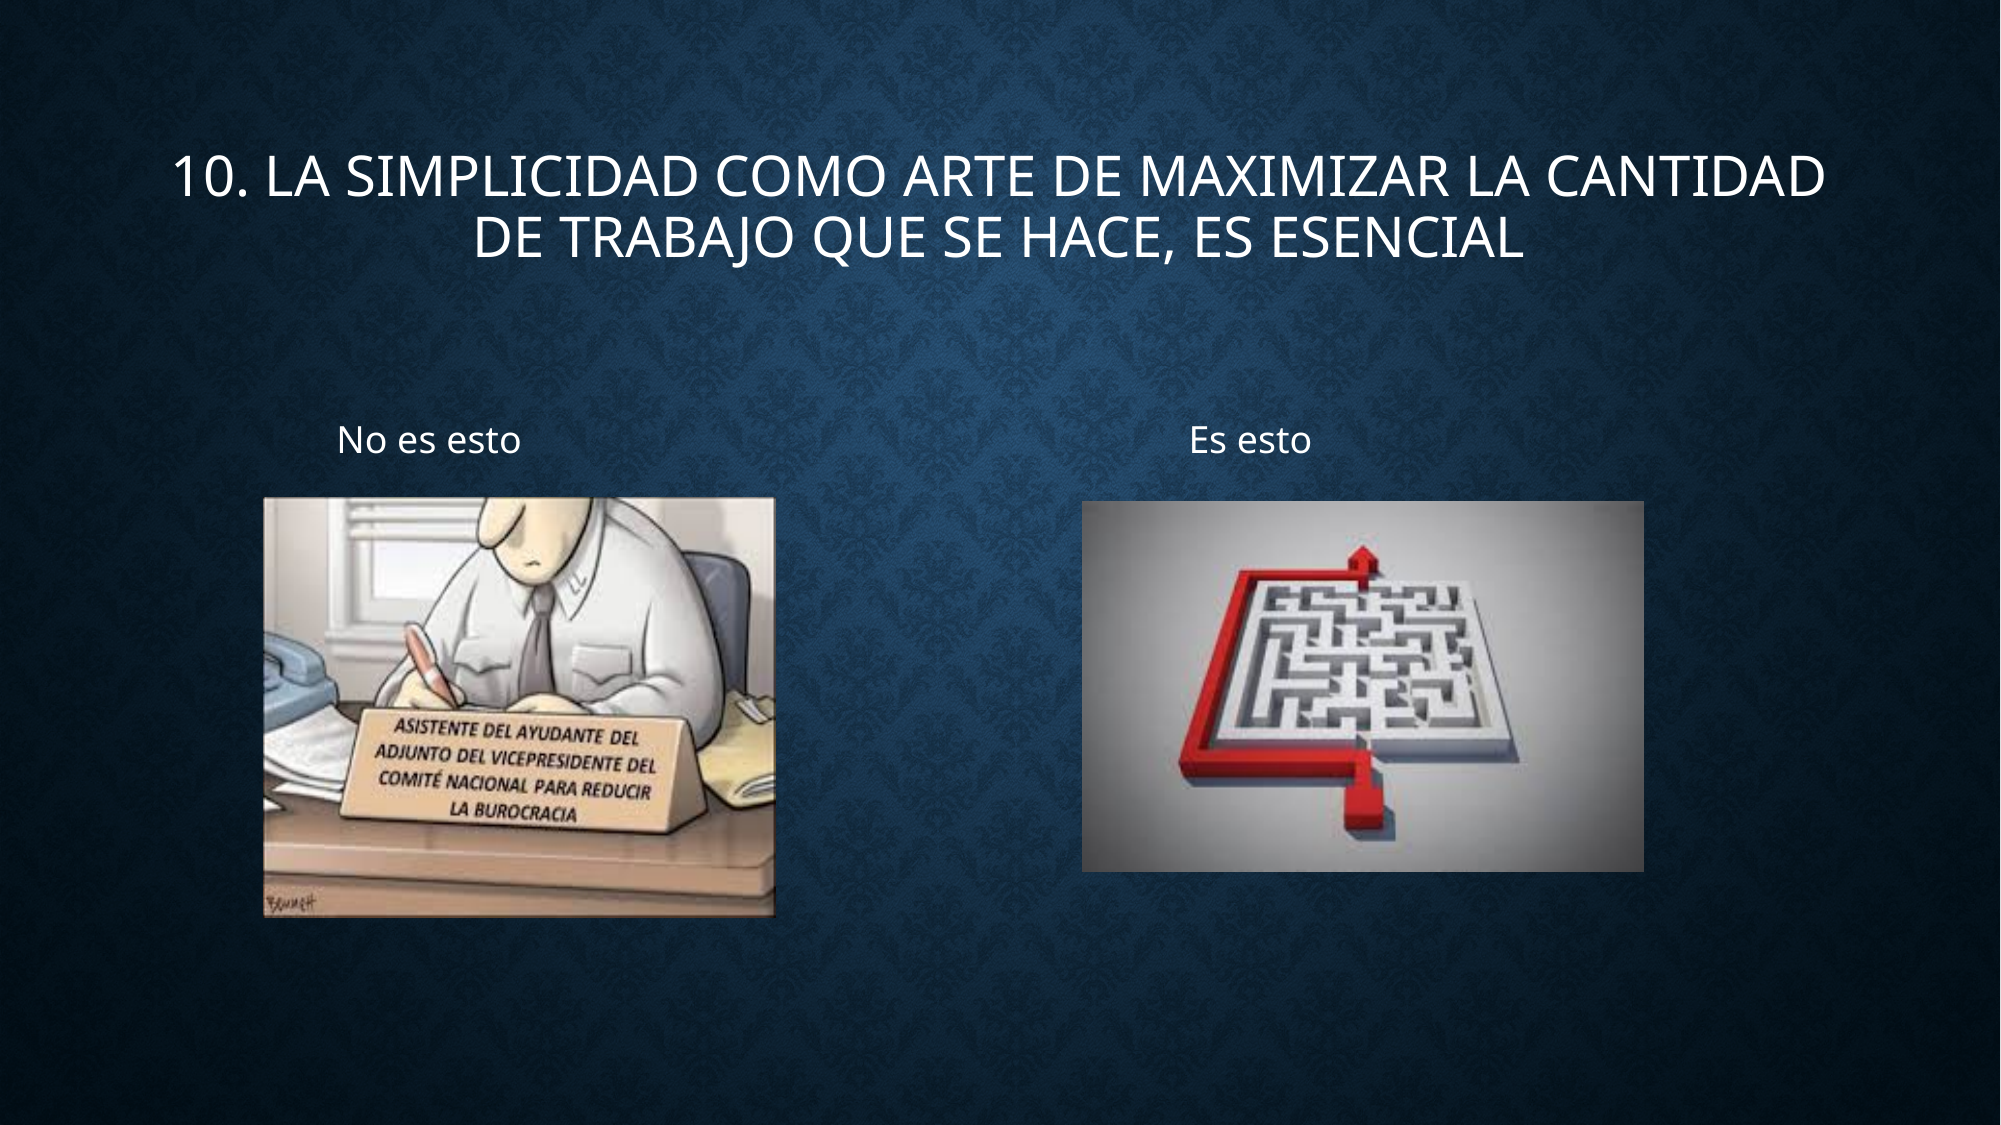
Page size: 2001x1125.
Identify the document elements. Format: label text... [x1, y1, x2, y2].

text_box No es esto [321, 408, 659, 469]
title 10. La simplicidad como arte de maximizar la cantidad de trabajo que se hace, es esencial [149, 99, 1849, 318]
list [1082, 501, 1644, 873]
text_box Es esto [1173, 408, 1481, 469]
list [262, 497, 777, 918]
